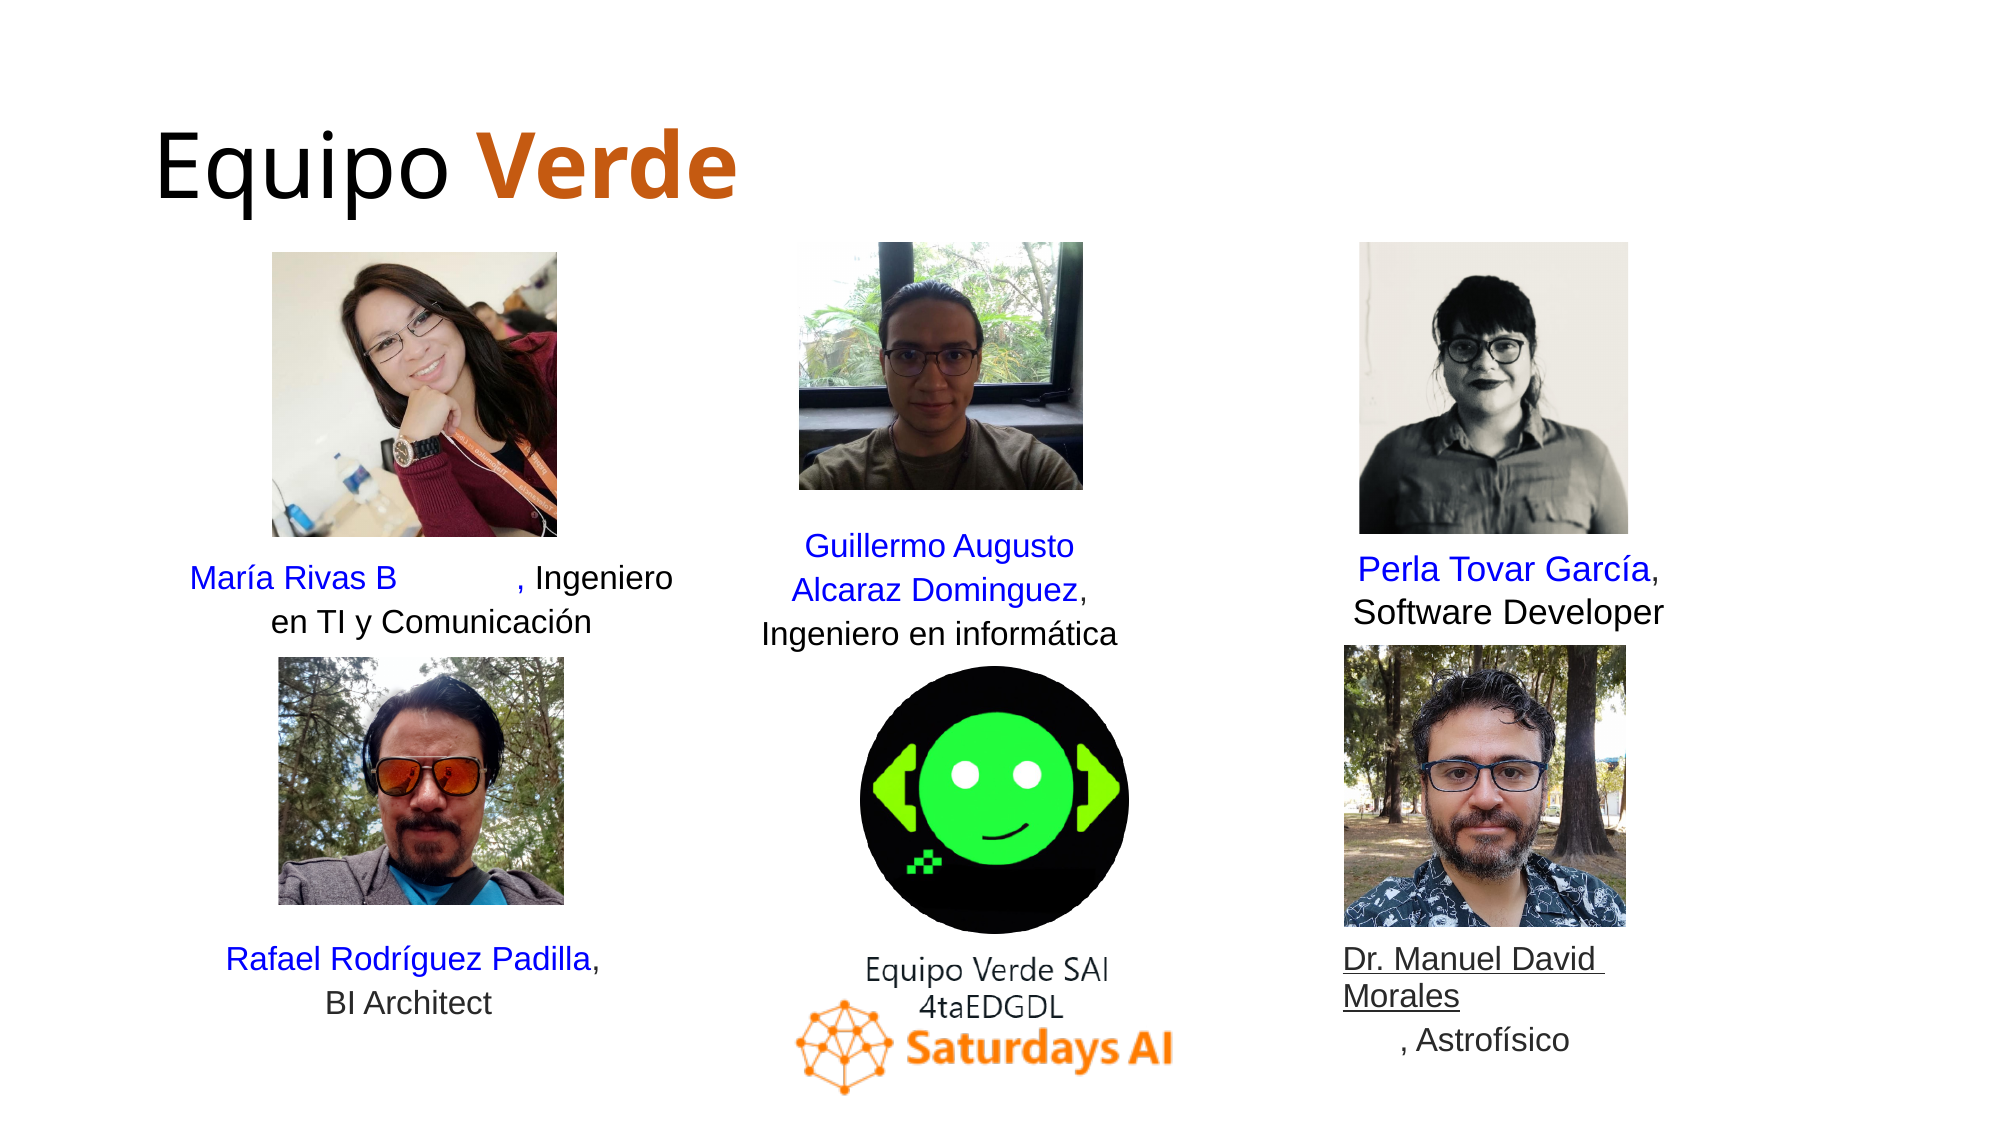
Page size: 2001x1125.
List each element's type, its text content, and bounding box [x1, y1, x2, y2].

title Equipo Verde [137, 59, 1863, 278]
picture [792, 657, 1207, 1097]
picture [797, 242, 1083, 490]
picture [272, 252, 557, 537]
text_box Rafael Rodríguez Padilla, BI Architect [197, 926, 629, 1029]
text_box Dr. Manuel David Morales, Astrofísico [1327, 926, 1642, 1029]
text_box Guillermo Augusto Alcaraz Dominguez, Ingeniero en informática [743, 512, 1137, 659]
picture [1359, 242, 1629, 534]
list Perla Tovar García, Software Developer [1291, 536, 1726, 656]
picture [1344, 645, 1626, 927]
text_box María Rivas B , Ingeniero en TI y Comunicación [174, 545, 689, 720]
picture [279, 633, 564, 929]
